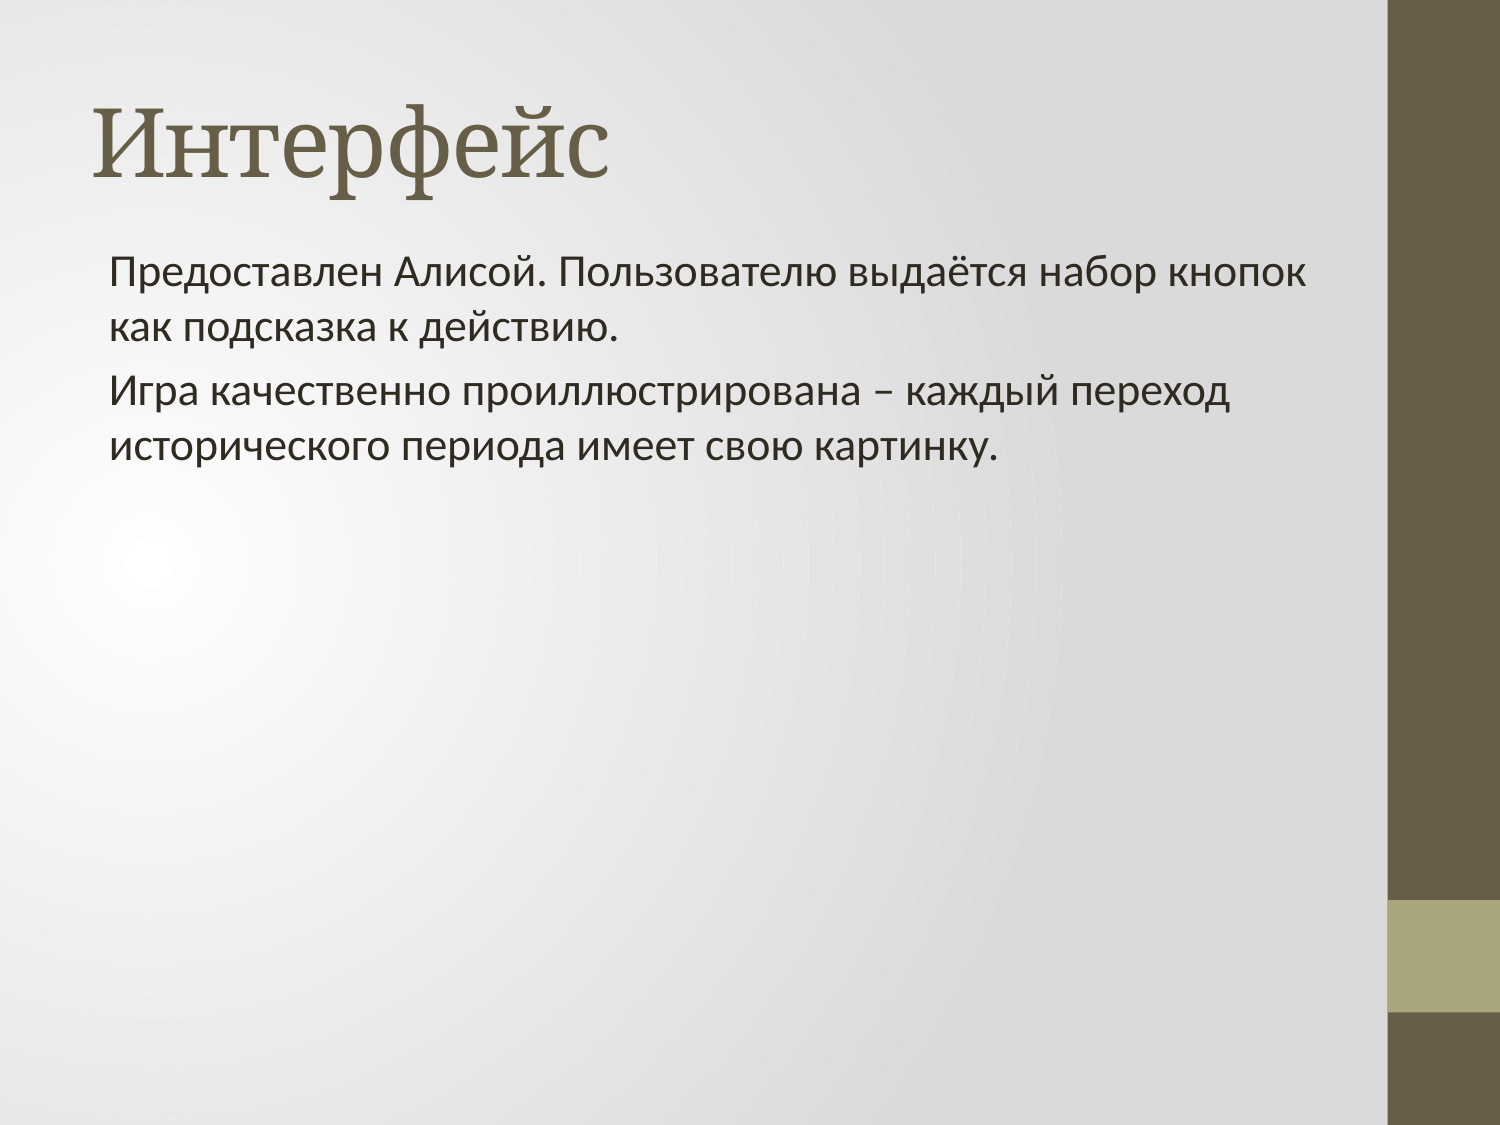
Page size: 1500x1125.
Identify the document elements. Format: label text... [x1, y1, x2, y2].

list Предоставлен Алисой. Пользователю выдаётся набор кнопок как подсказка к действию. Игра качественно проиллюстрирована – каждый переход исторического периода имеет свою картинку. [75, 233, 1325, 1021]
title Интерфейс [75, 45, 1325, 233]
